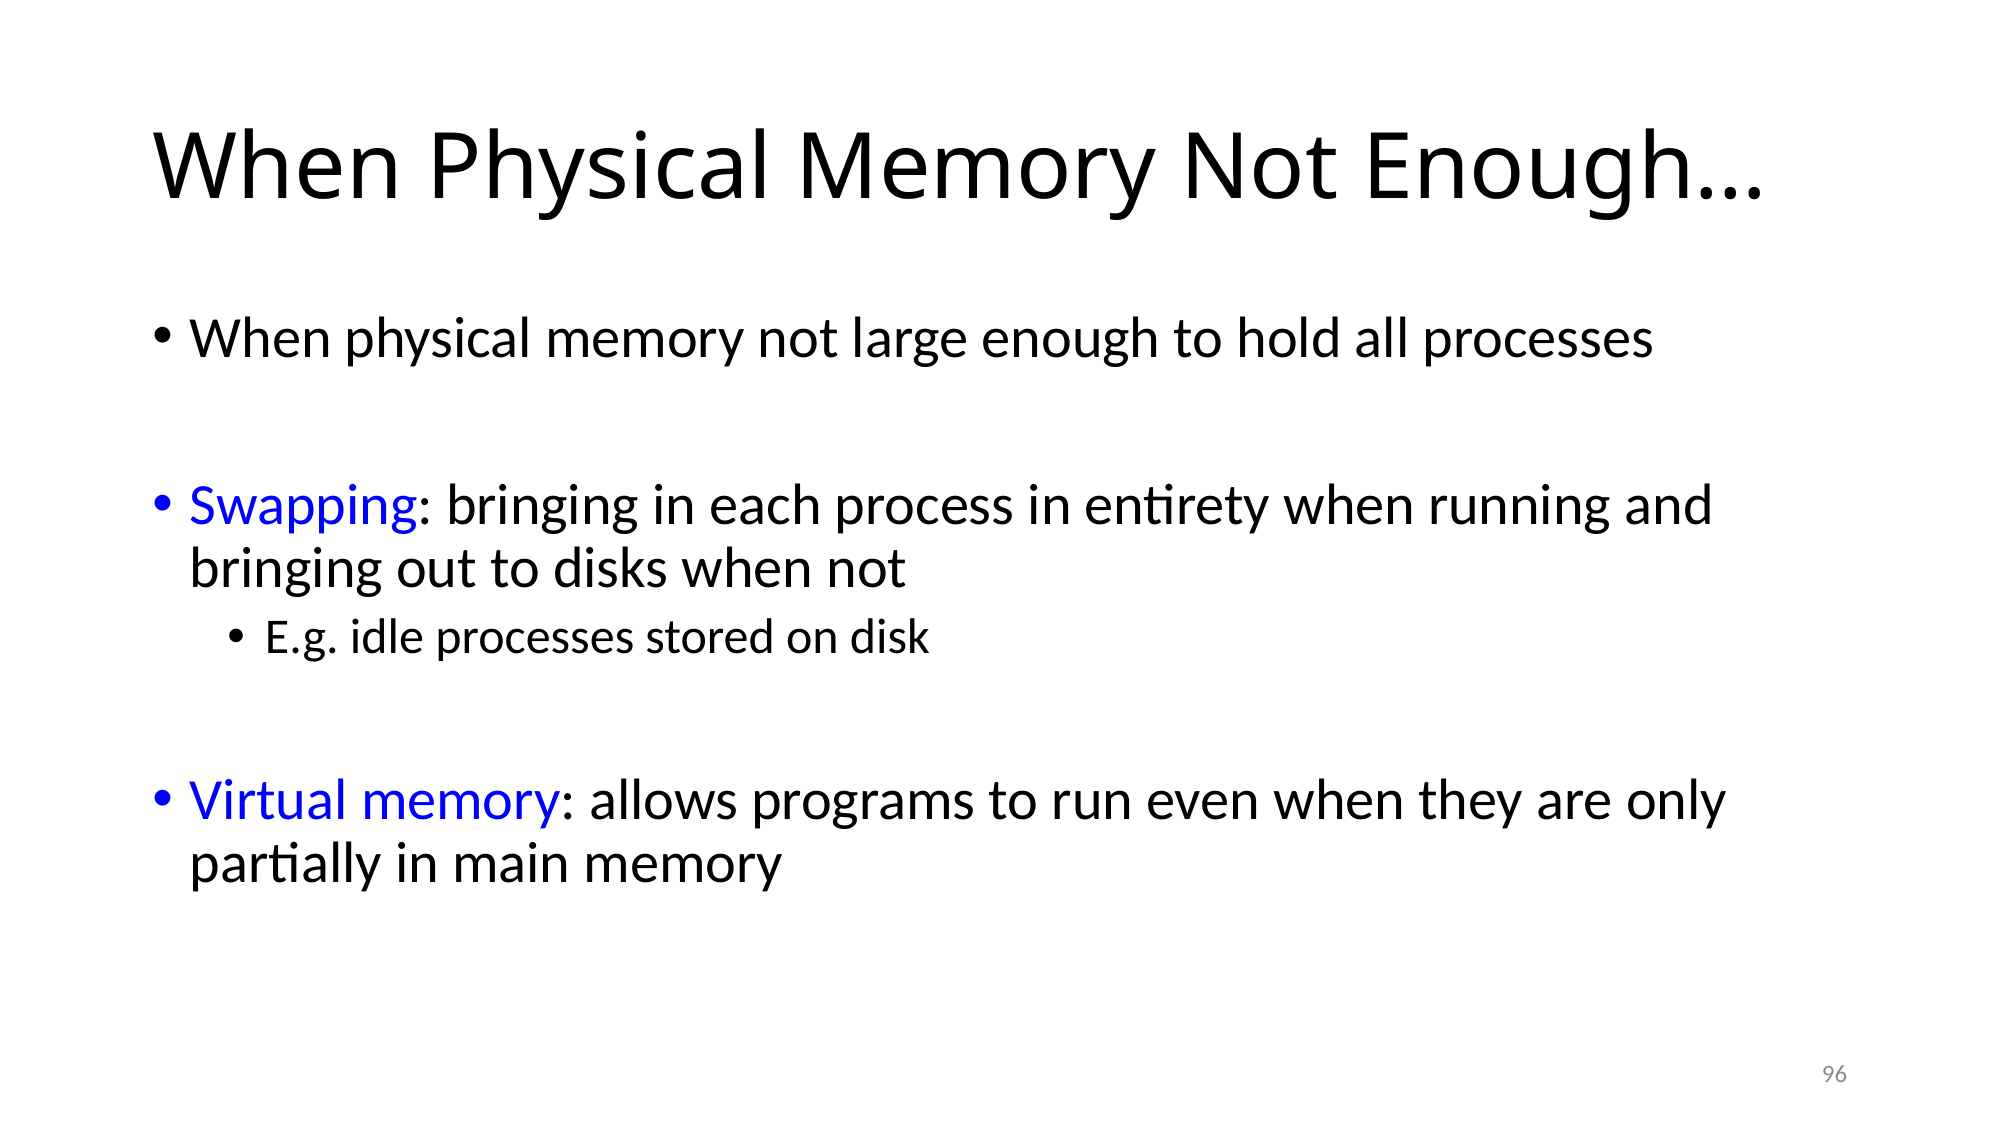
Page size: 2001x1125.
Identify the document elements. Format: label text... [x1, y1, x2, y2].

title When Physical Memory Not Enough… [137, 59, 1863, 278]
list When physical memory not large enough to hold all processes Swapping: bringing in each process in entirety when running and bringing out to disks when not E.g. idle processes stored on disk Virtual memory: allows programs to run even when they are only partially in main memory [137, 299, 1863, 1014]
slide_number 96 [1412, 1042, 1863, 1103]
